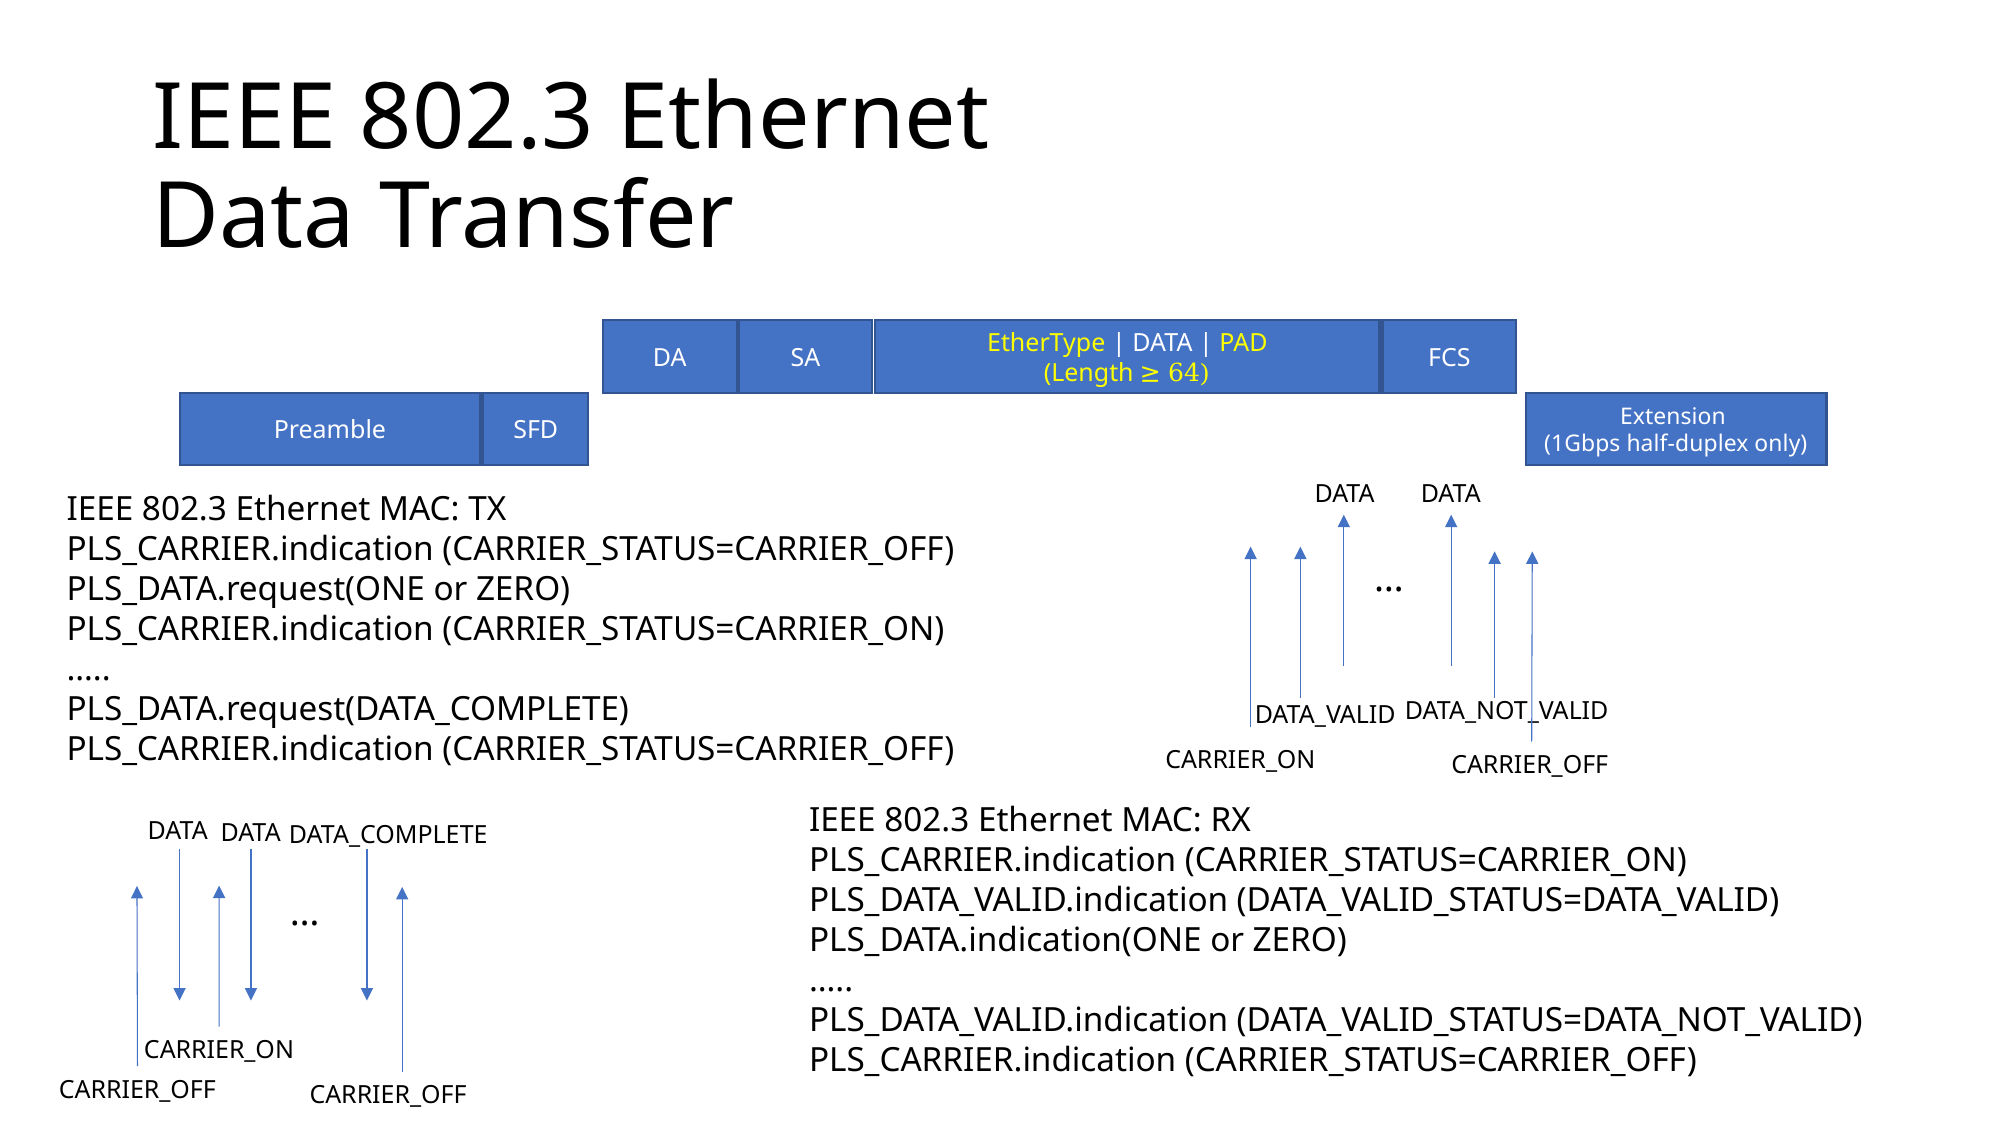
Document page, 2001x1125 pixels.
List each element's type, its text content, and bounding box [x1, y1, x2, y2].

text_box DATA [1406, 469, 1497, 515]
text_box DATA [132, 807, 223, 852]
text_box DATA [1299, 470, 1390, 515]
text_box SA [738, 319, 873, 394]
text_box Extension (1Gbps half-duplex only) [1525, 392, 1828, 466]
text_box … [1359, 546, 1419, 607]
text_box DA [602, 319, 738, 394]
text_box Preamble [179, 392, 482, 466]
text_box EtherType | DATA | PAD (Length ≥ 64) [874, 319, 1381, 394]
title IEEE 802.3 Ethernet Data Transfer [137, 59, 1863, 278]
text_box DATA_NOT_VALID [1390, 687, 1531, 732]
text_box DATA [205, 809, 296, 854]
text_box SFD [482, 392, 589, 466]
text_box CARRIER_ON [1150, 735, 1331, 781]
text_box DATA_NOT_VALID [1533, 687, 1624, 732]
text_box FCS [1381, 319, 1517, 394]
text_box IEEE 802.3 Ethernet MAC: RX PLS_CARRIER.indication (CARRIER_STATUS=CARRIER_ON) PLS_DATA_VALID.indication (DATA_VALID_STATUS=DATA_VALID) PLS_DATA.indication(ONE or ZERO) ….. PLS_DATA_VALID.indication (DATA_VALID_STATUS=DATA_NOT_VALID) PLS_CARRIER.indication (CARRIER_STATUS=CARRIER_OFF) [794, 790, 1879, 1086]
text_box CARRIER_OFF [294, 1070, 482, 1116]
text_box CARRIER_OFF [1436, 741, 1624, 787]
text_box CARRIER_OFF [44, 1066, 231, 1111]
text_box IEEE 802.3 Ethernet MAC: TX PLS_CARRIER.indication (CARRIER_STATUS=CARRIER_OFF) PLS_DATA.request(ONE or ZERO) PLS_CARRIER.indication (CARRIER_STATUS=CARRIER_ON) ….. PLS_DATA.request(DATA_COMPLETE) PLS_CARRIER.indication (CARRIER_STATUS=CARRIER_OFF) [51, 479, 980, 775]
text_box … [275, 880, 335, 941]
text_box DATA_VALID [1240, 691, 1411, 736]
text_box CARRIER_ON [129, 1026, 309, 1072]
text_box DATA_COMPLETE [274, 810, 503, 856]
